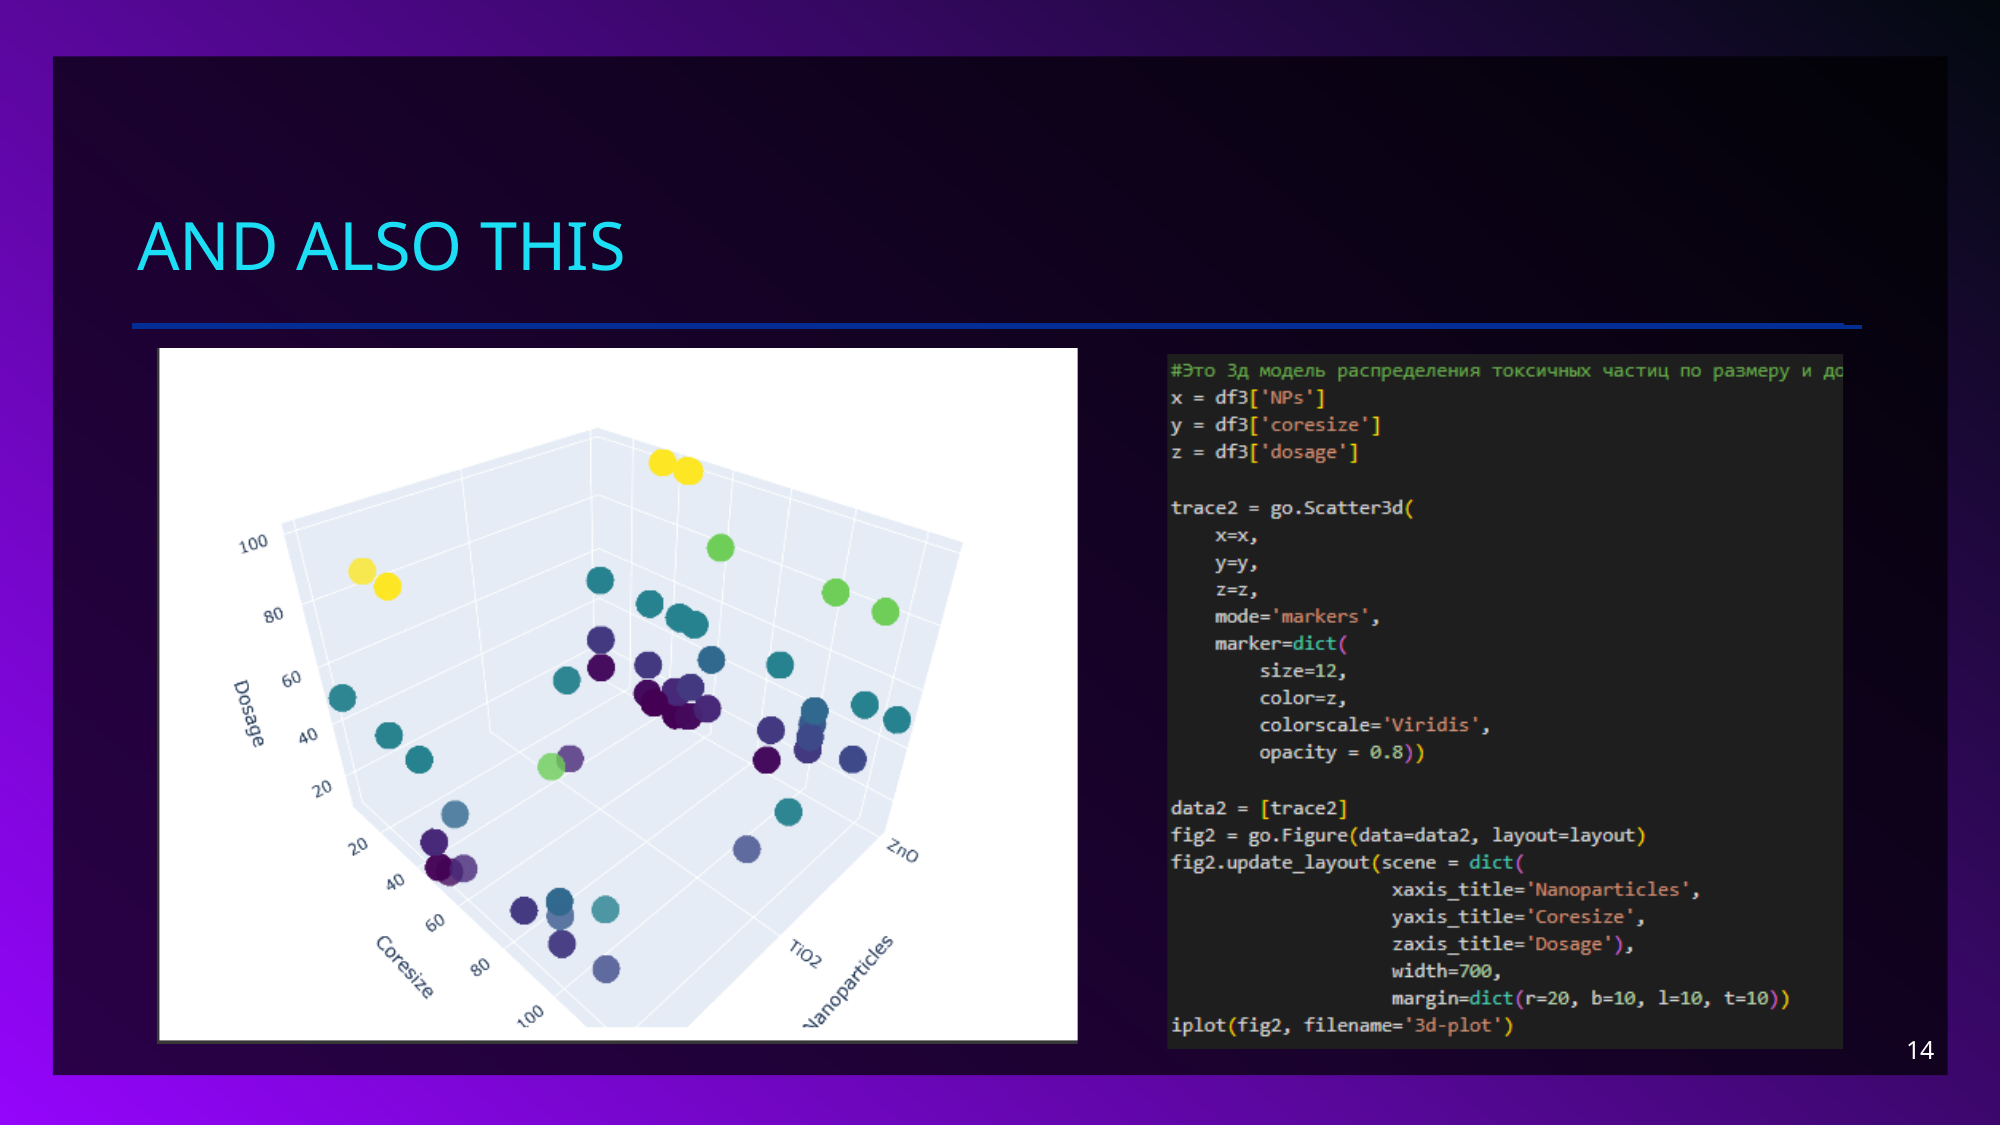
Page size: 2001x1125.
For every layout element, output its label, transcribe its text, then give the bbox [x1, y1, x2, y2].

picture [156, 348, 1078, 1044]
title And also this [137, 105, 1862, 293]
slide_number 14 [1499, 1021, 1950, 1082]
picture [1167, 354, 1844, 1049]
